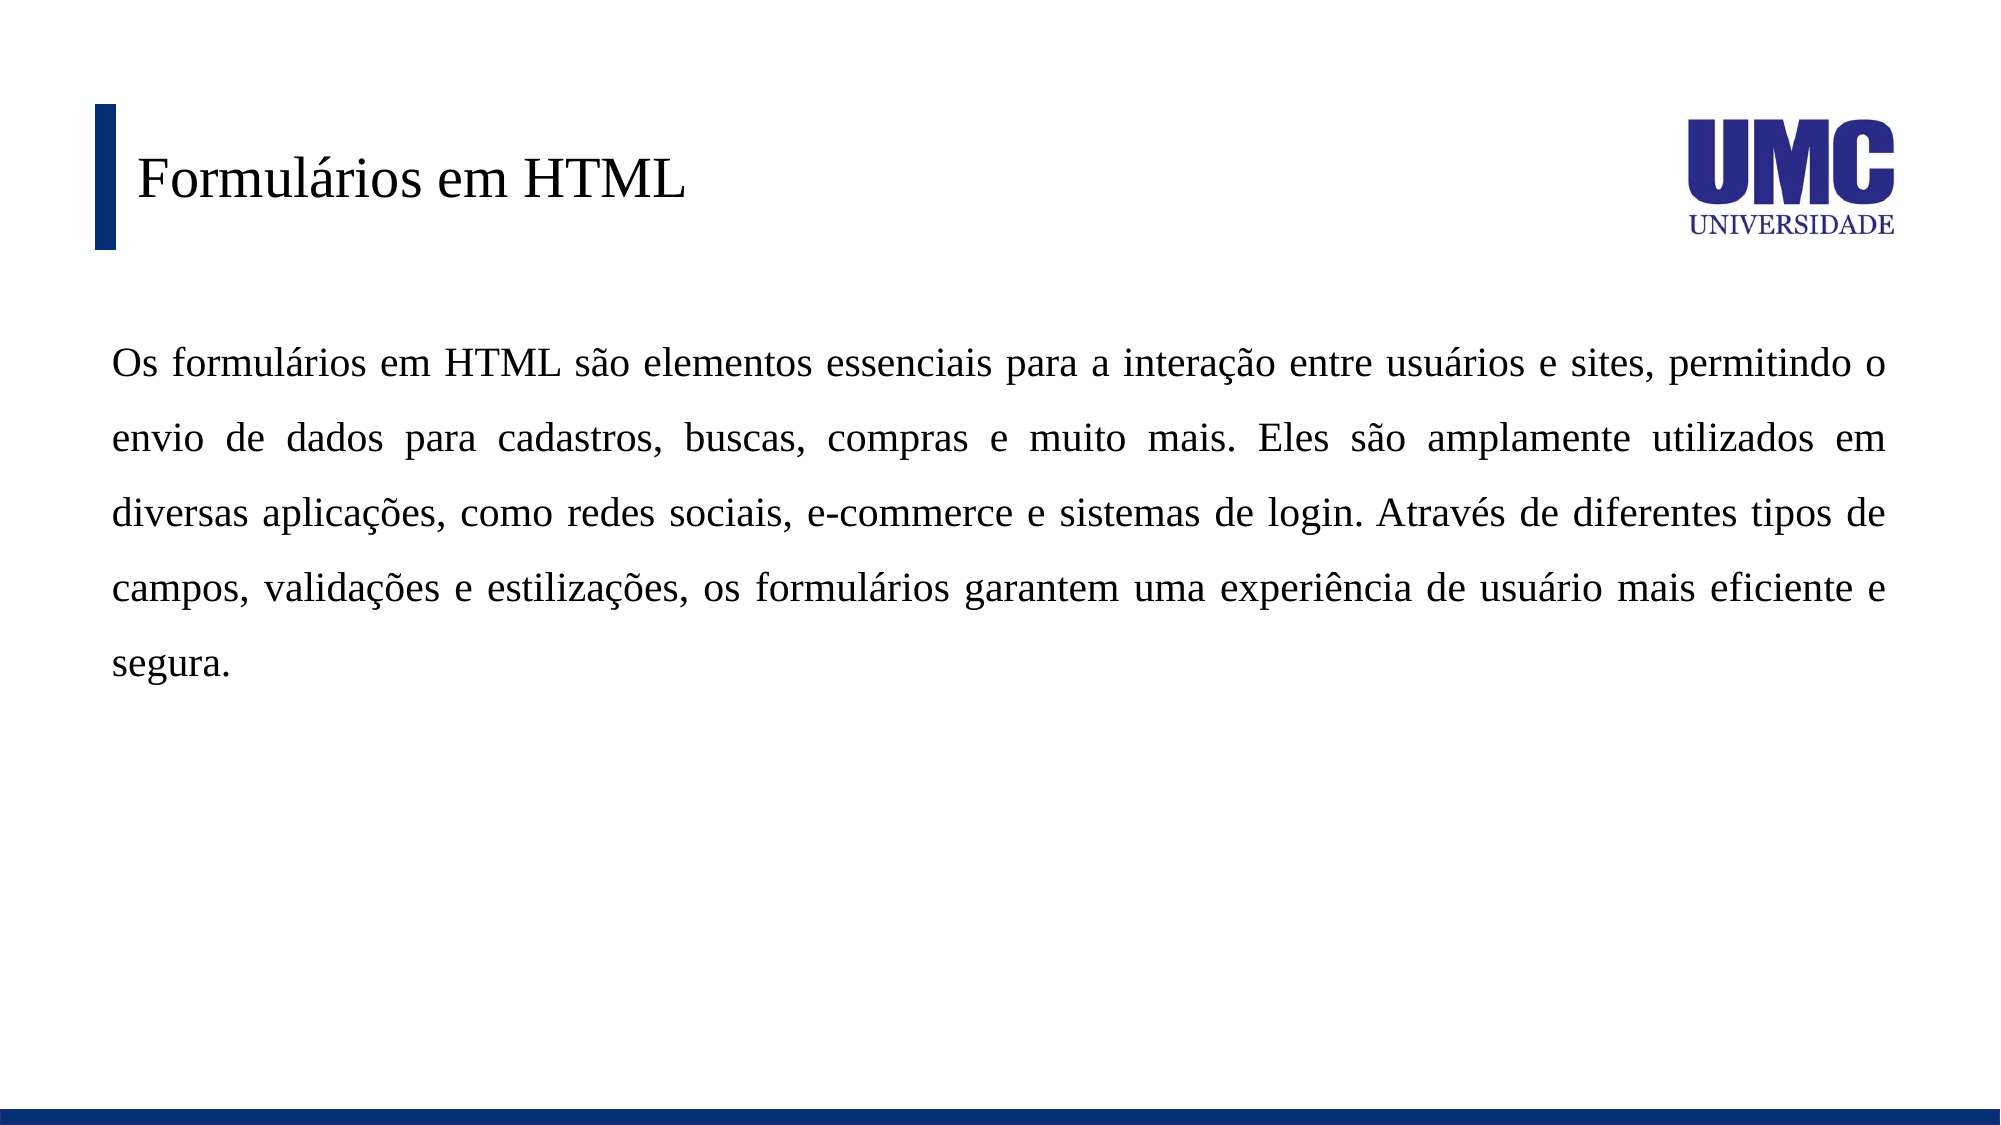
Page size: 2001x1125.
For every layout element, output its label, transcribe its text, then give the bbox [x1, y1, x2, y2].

title Formulários em HTML [122, 140, 1667, 214]
list Os formulários em HTML são elementos essenciais para a interação entre usuários e sites, permitindo o envio de dados para cadastros, buscas, compras e muito mais. Eles são amplamente utilizados em diversas aplicações, como redes sociais, e-commerce e sistemas de login. Através de diferentes tipos de campos, validações e estilizações, os formulários garantem uma experiência de usuário mais eficiente e segura. [97, 302, 1903, 1017]
picture [95, 104, 116, 250]
picture [1686, 117, 1896, 237]
picture [1, 1110, 1999, 1124]
